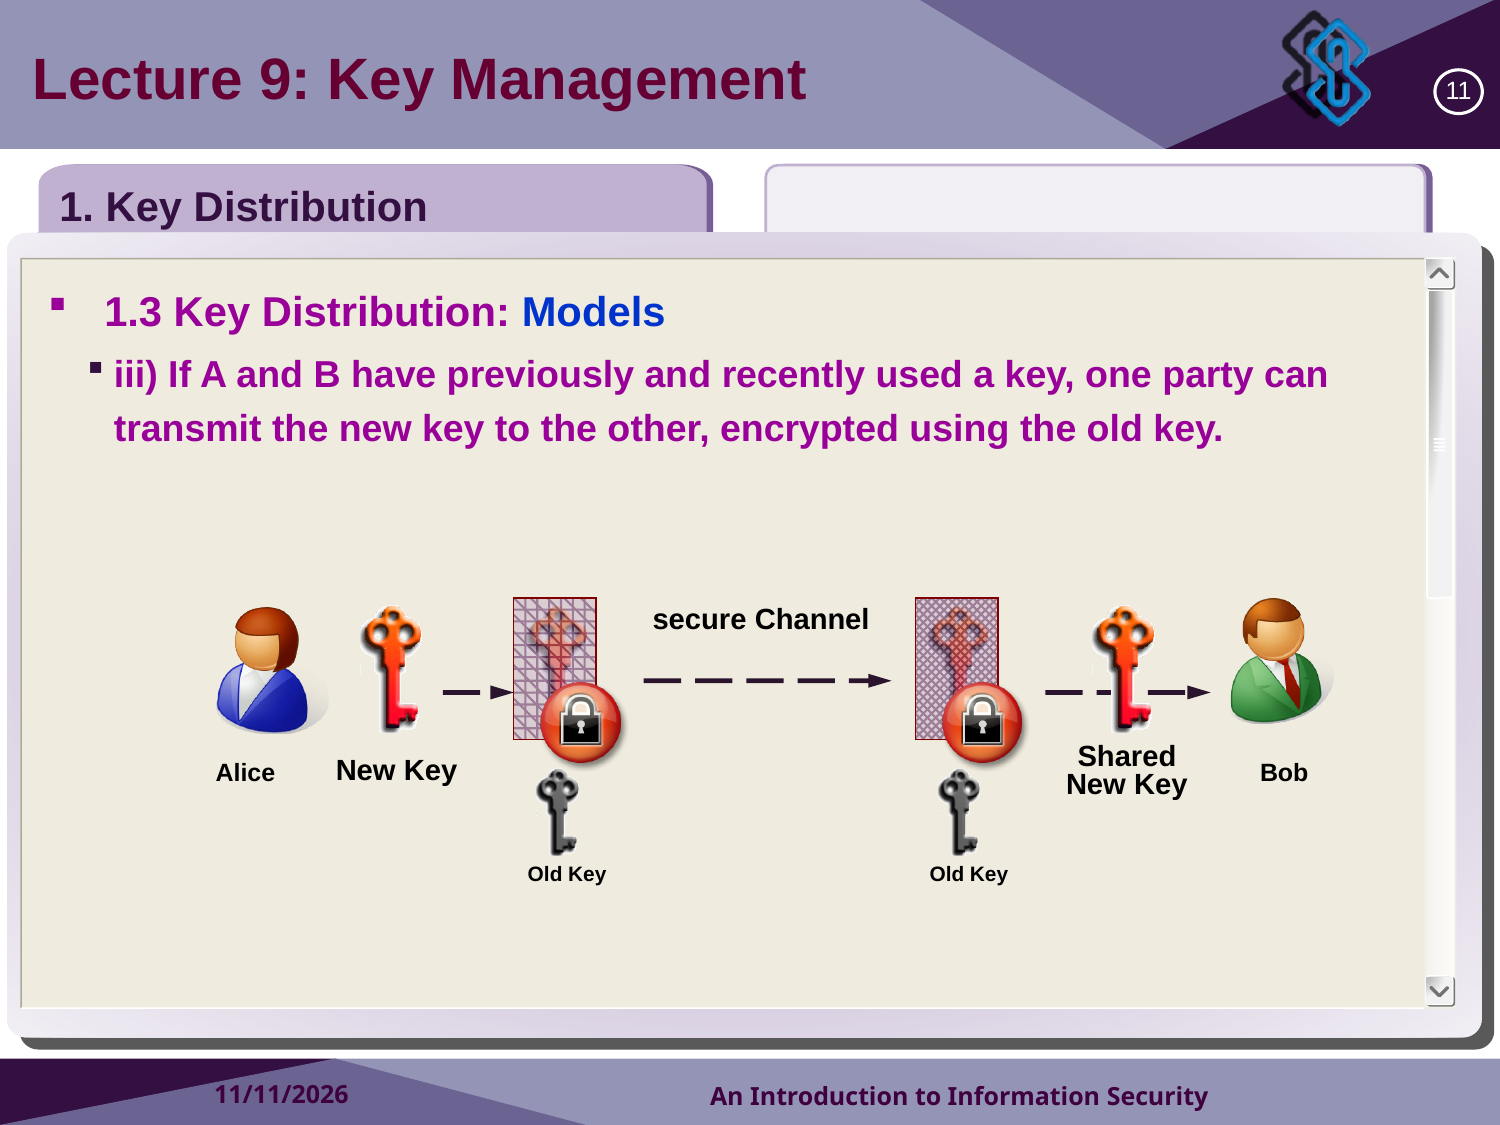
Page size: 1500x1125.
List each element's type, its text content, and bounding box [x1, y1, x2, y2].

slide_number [199, 1073, 550, 1118]
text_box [513, 597, 629, 761]
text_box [1031, 597, 1223, 811]
title Lecture 9: Key Management [17, 31, 1058, 121]
picture [1268, 10, 1387, 129]
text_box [915, 597, 1031, 761]
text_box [300, 597, 493, 811]
footer An Introduction to Information Security [695, 1073, 1412, 1118]
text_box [17, 255, 1460, 1012]
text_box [501, 762, 633, 903]
picture [1223, 597, 1341, 725]
slide_number 11 [1433, 68, 1484, 116]
picture [208, 606, 300, 734]
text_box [903, 762, 1035, 903]
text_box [0, 159, 1500, 1059]
